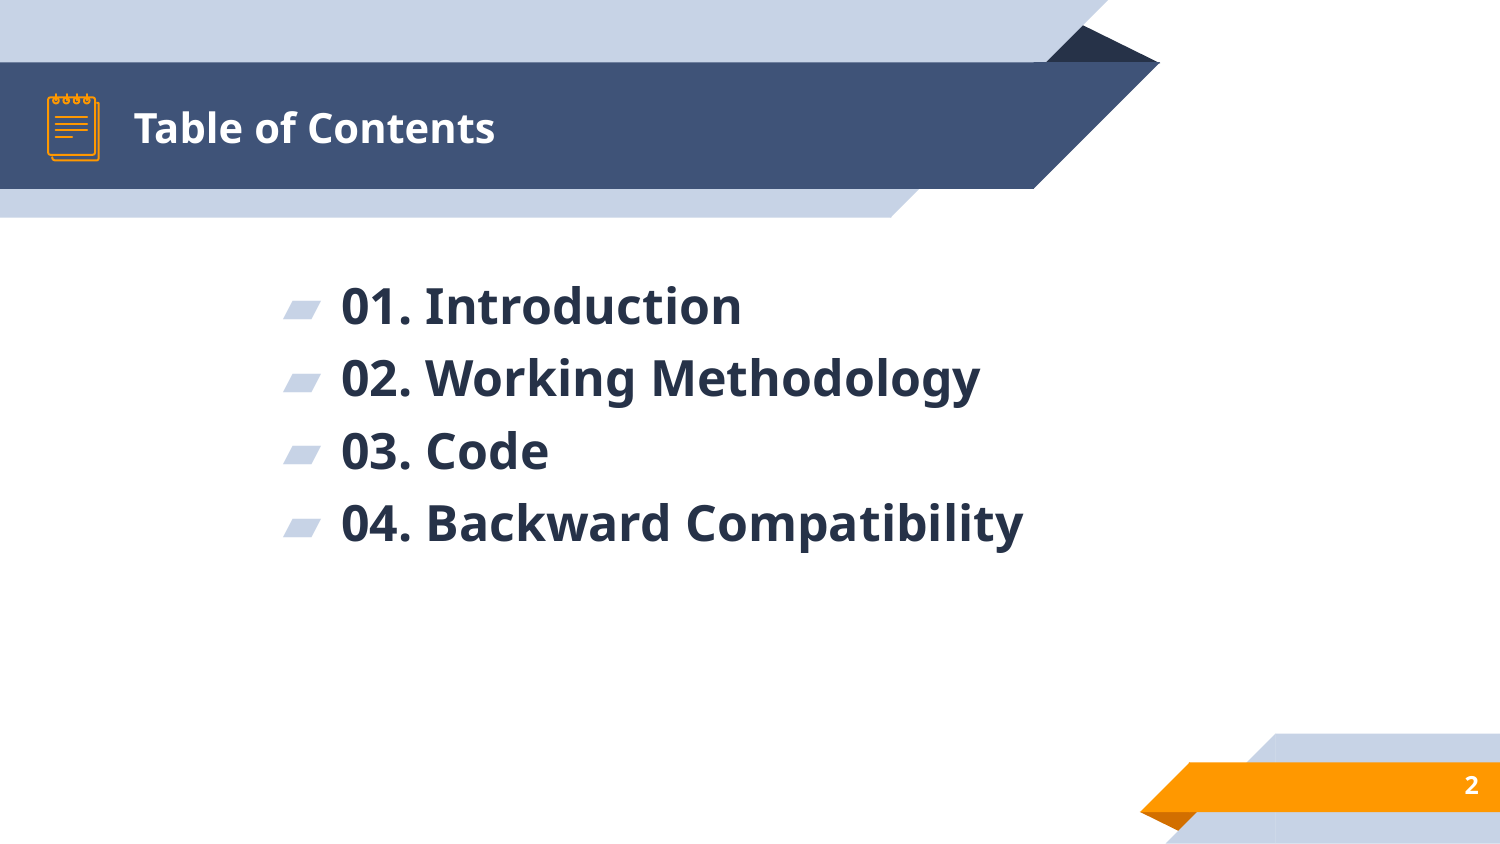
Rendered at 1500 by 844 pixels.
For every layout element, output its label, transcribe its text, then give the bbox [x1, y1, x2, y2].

list 01. Introduction 02. Working Methodology 03. Code 04. Backward Compatibility [266, 259, 1038, 794]
slide_number 2 [1249, 760, 1494, 813]
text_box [47, 93, 100, 161]
title Table of Contents [133, 64, 997, 190]
